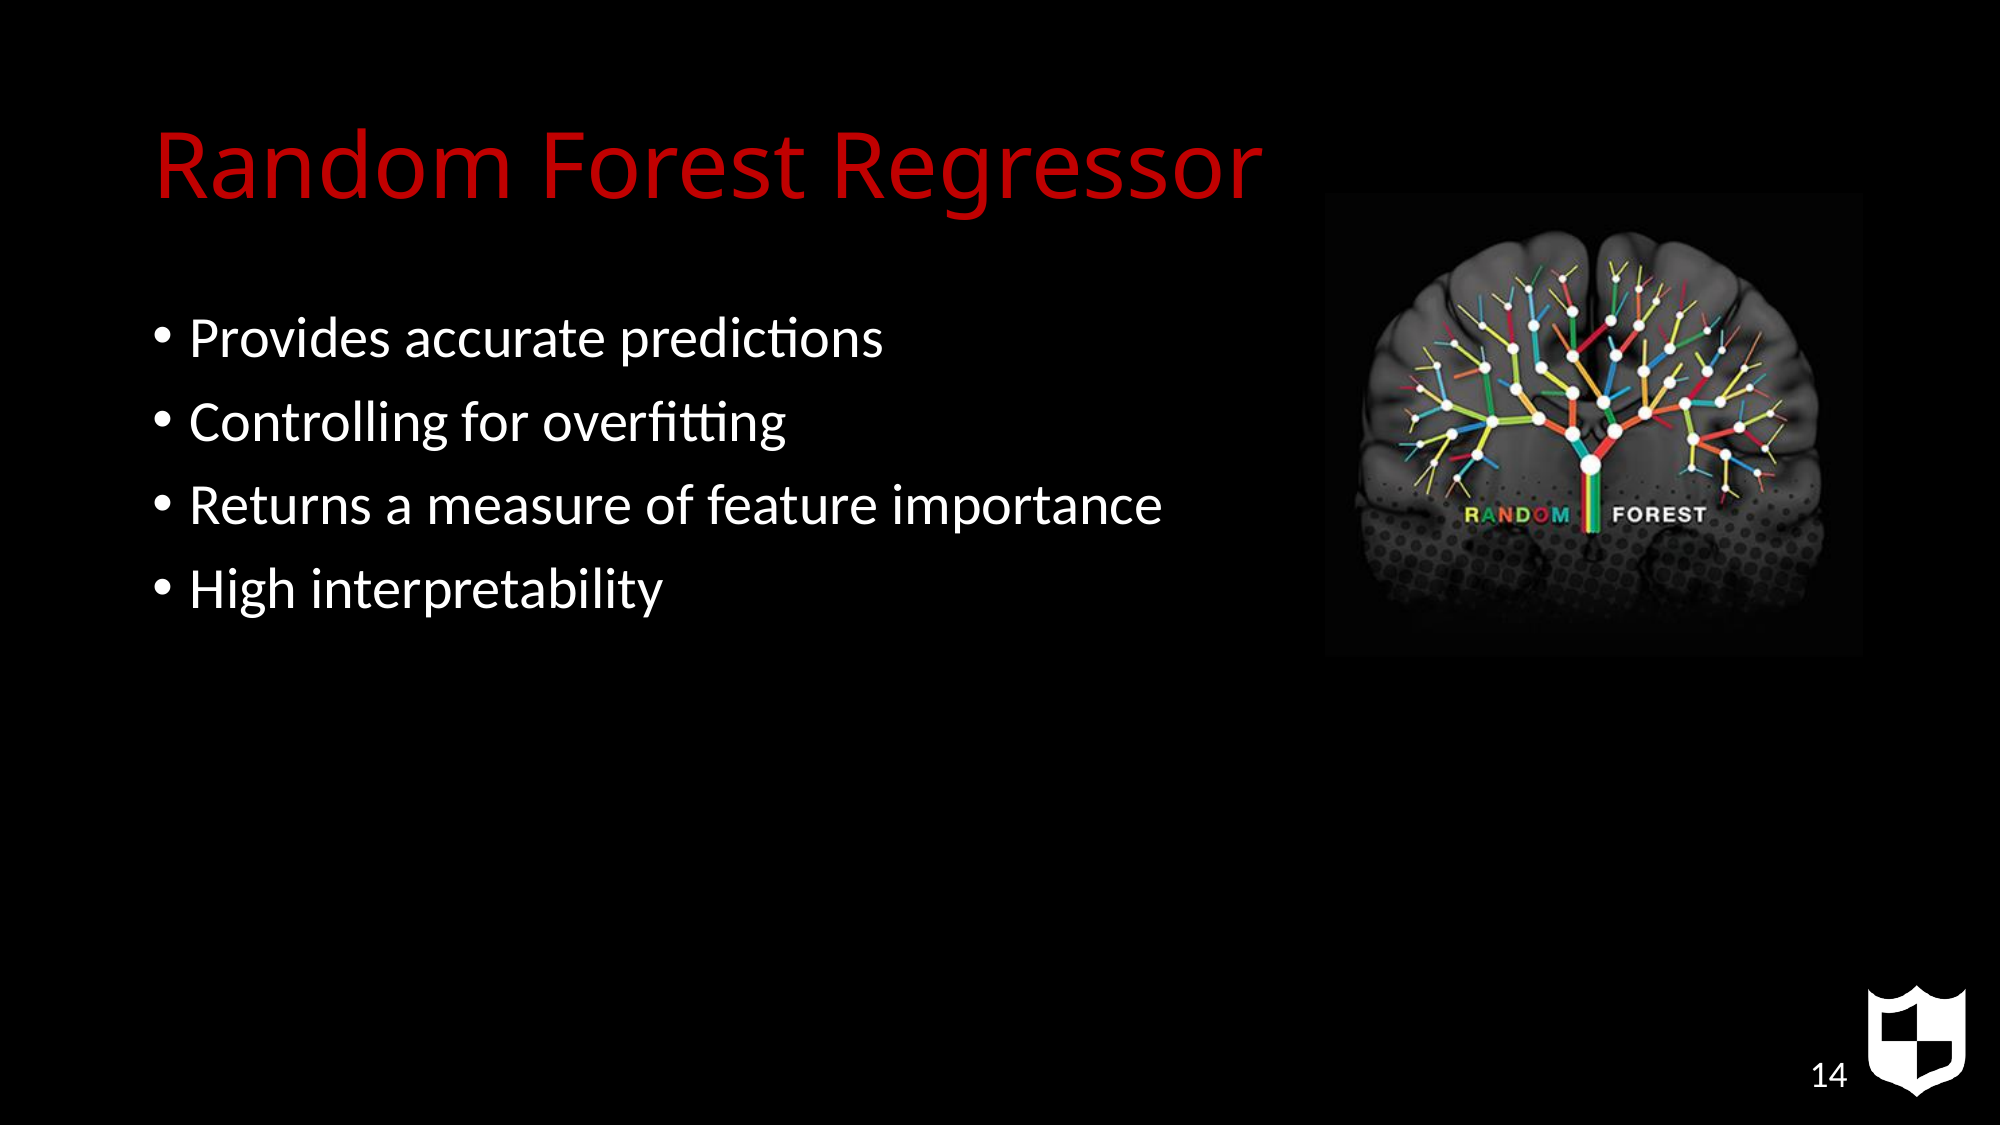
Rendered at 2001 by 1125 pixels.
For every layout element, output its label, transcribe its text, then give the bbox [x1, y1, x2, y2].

title Random Forest Regressor [137, 59, 1863, 278]
list Provides accurate predictions Controlling for overfitting Returns a measure of feature importance High interpretability [137, 299, 1463, 1014]
picture [1325, 193, 1863, 657]
picture [1832, 957, 2000, 1125]
slide_number 14 [1412, 1042, 1832, 1103]
